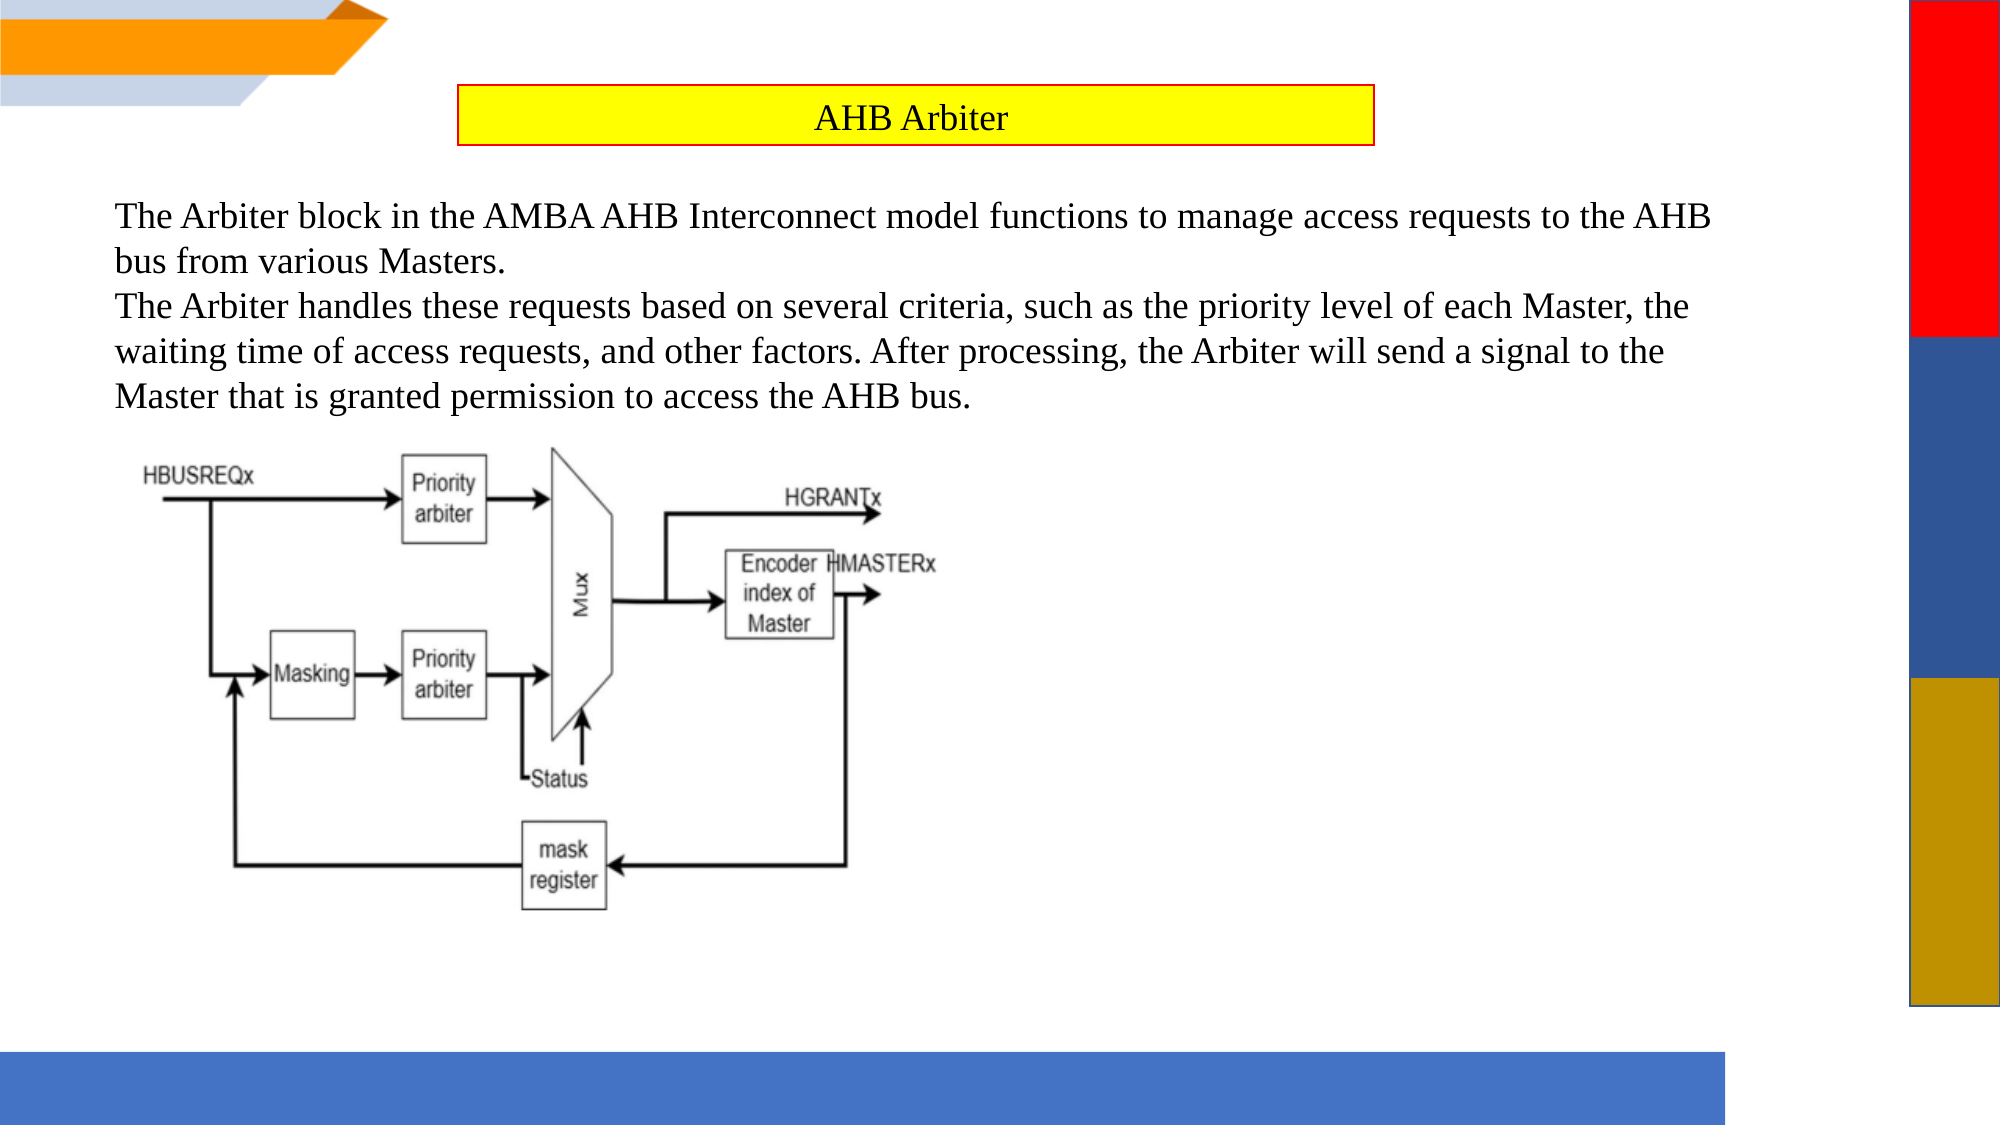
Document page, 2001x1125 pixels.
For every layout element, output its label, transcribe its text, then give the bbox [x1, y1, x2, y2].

text_box [1909, 337, 2000, 676]
text_box AHB Arbiter [457, 84, 1375, 146]
text_box [0, 1051, 1726, 1125]
picture [0, 0, 411, 142]
text_box [1909, 0, 2000, 337]
text_box [1909, 676, 2000, 1007]
picture [70, 438, 1000, 924]
text_box The Arbiter block in the AMBA AHB Interconnect model functions to manage access requests to the AHB bus from various Masters. The Arbiter handles these requests based on several criteria, such as the priority level of each Master, the waiting time of access requests, and other factors. After processing, the Arbiter will send a signal to the Master that is granted permission to access the AHB bus. [99, 184, 1777, 424]
